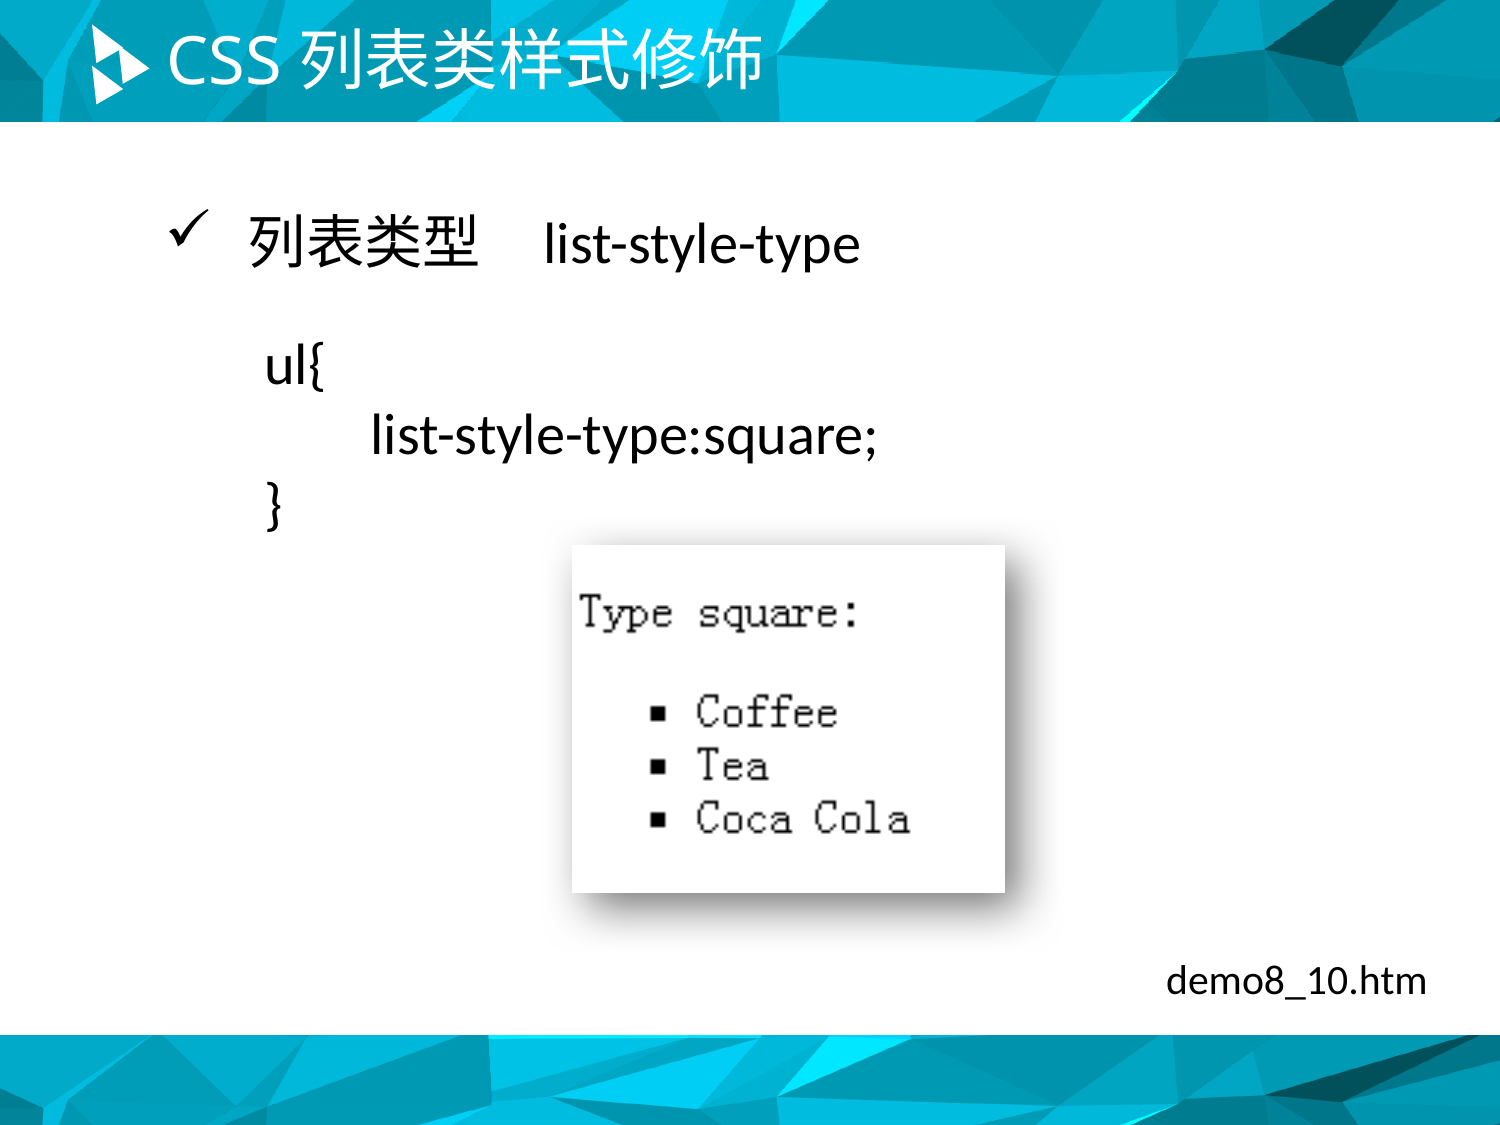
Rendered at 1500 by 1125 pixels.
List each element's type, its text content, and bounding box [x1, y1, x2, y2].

text_box demo8_10.htm [1151, 945, 1443, 1010]
text_box list-style-type [529, 198, 877, 283]
picture [0, 0, 1500, 122]
picture [0, 1035, 1500, 1125]
picture [572, 545, 1005, 893]
text_box ul{ list-style-type:square; } [249, 318, 1372, 544]
title CSS列表类样式修饰 [151, 11, 1446, 115]
text_box 列表类型 [149, 198, 496, 283]
